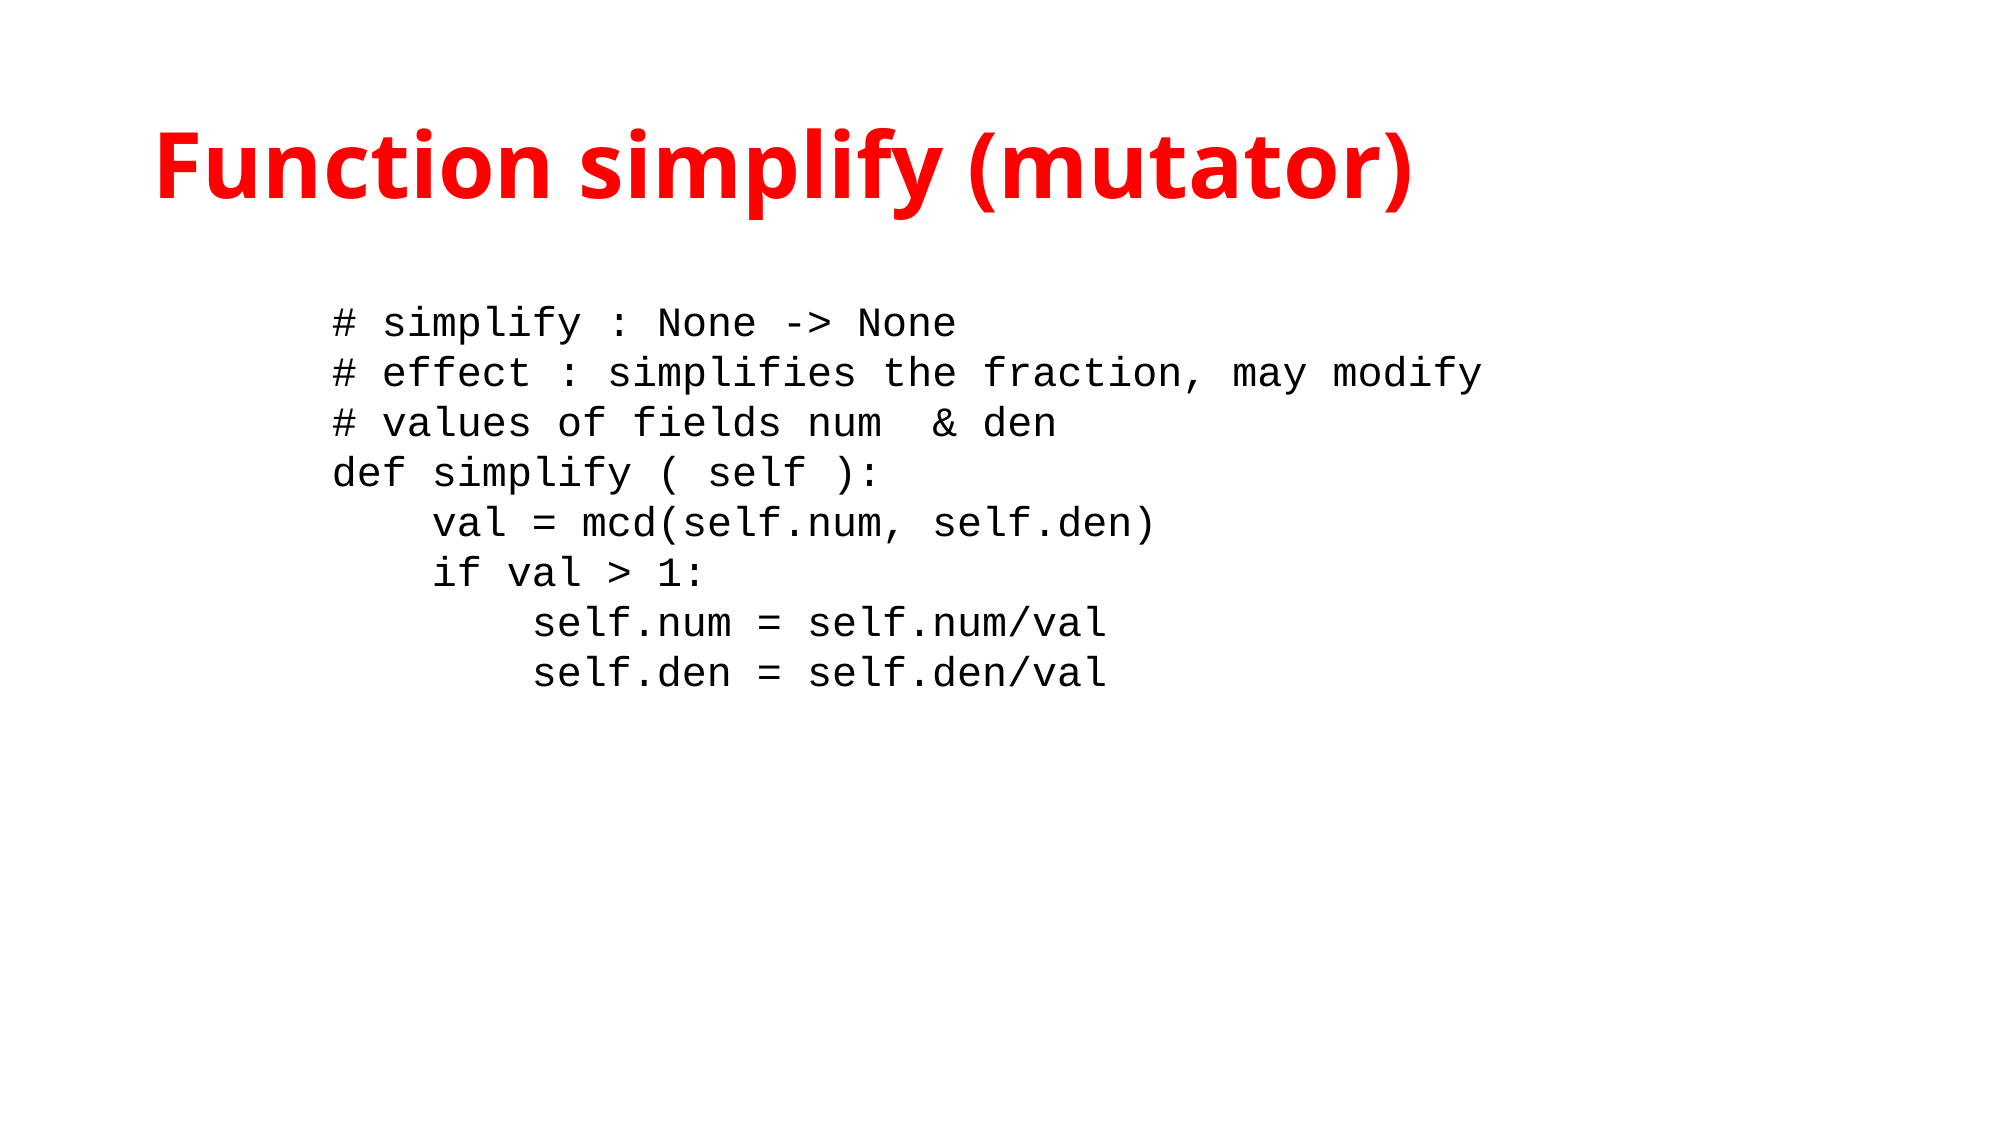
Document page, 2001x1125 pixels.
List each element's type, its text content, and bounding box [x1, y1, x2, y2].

text_box # simplify : None -> None # effect : simplifies the fraction, may modify # values of fields num & den def simplify ( self ): val = mcd(self.num, self.den) if val > 1: self.num = self.num/val self.den = self.den/val [317, 287, 1733, 753]
title Function simplify (mutator) [137, 59, 1863, 278]
